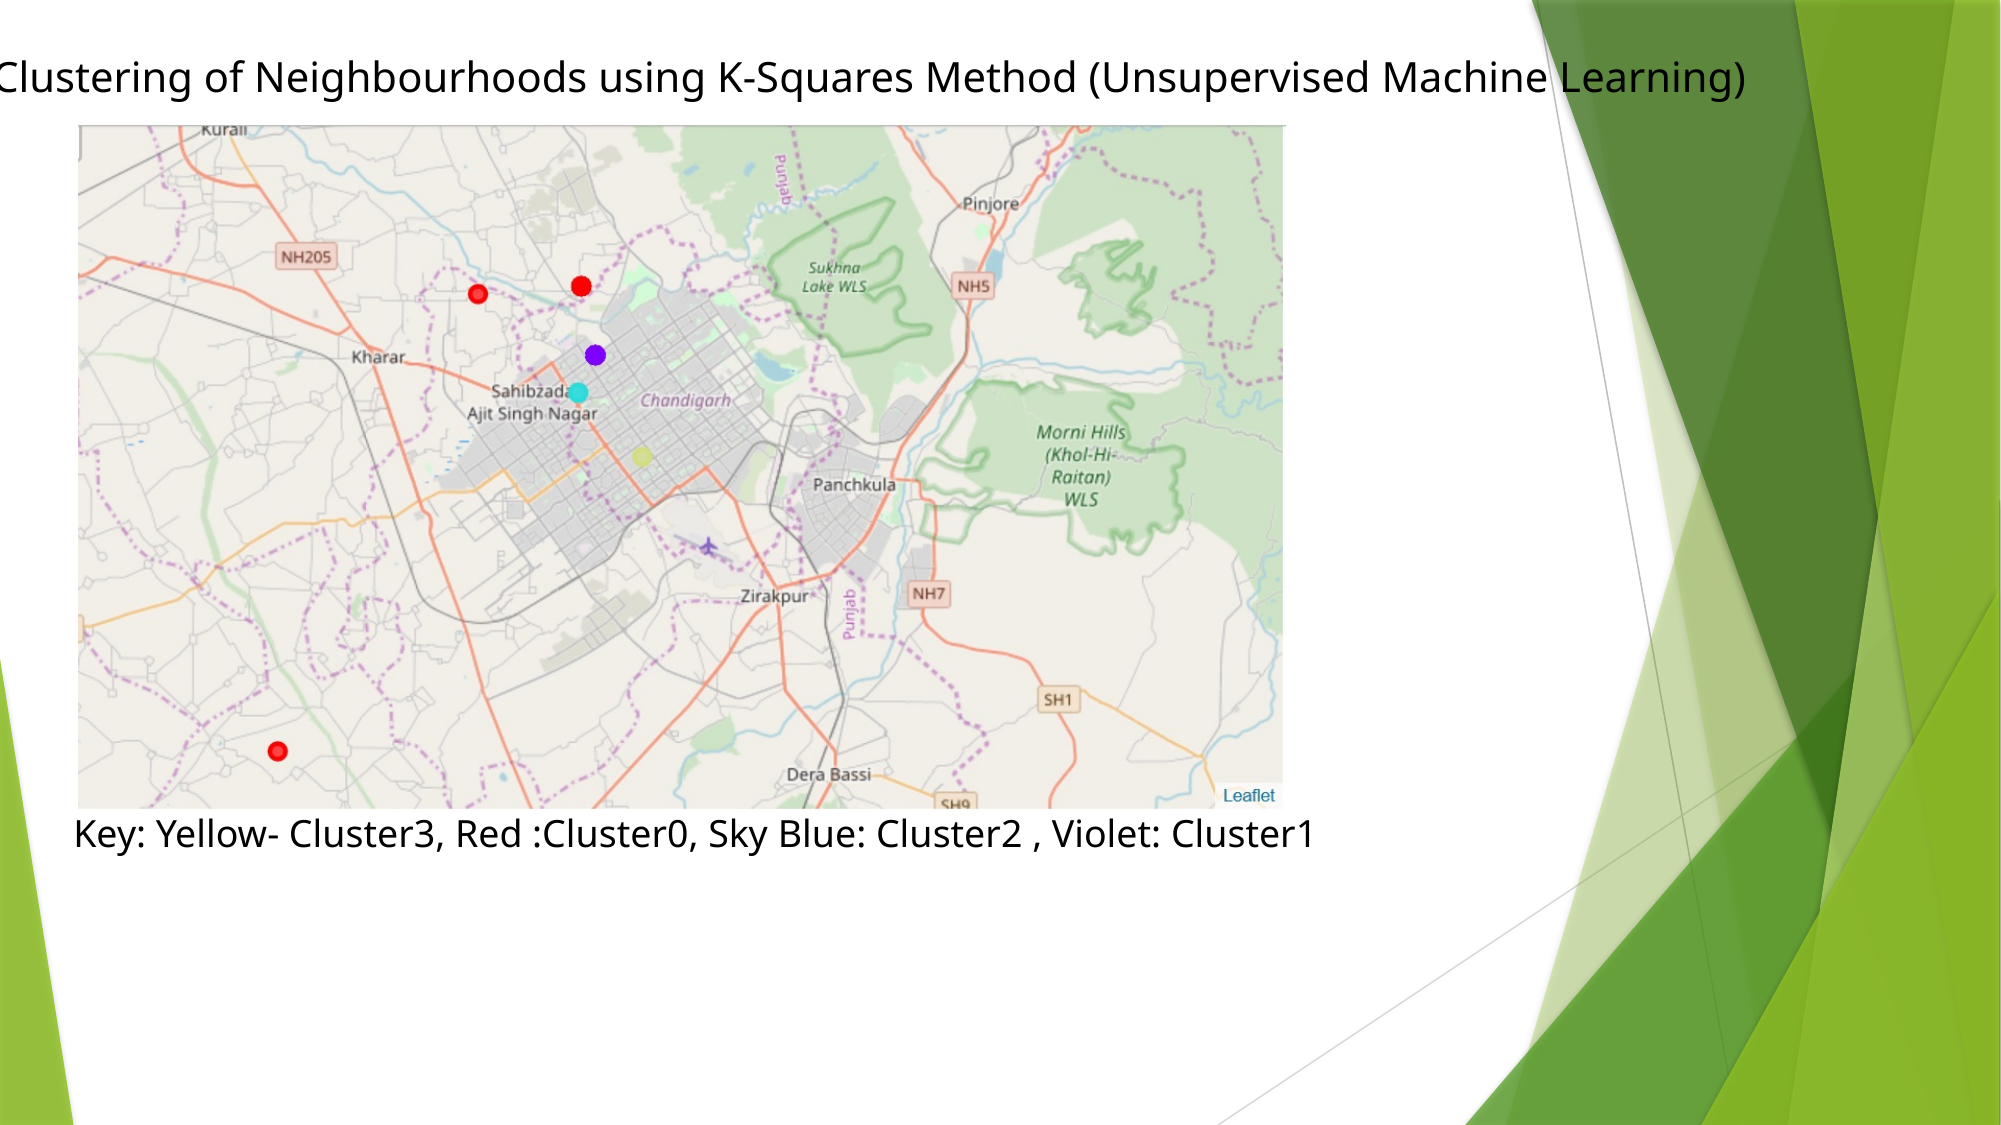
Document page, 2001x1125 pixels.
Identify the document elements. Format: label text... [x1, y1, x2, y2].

text_box Key: Yellow- Cluster3, Red :Cluster0, Sky Blue: Cluster2 , Violet: Cluster1 [58, 712, 1430, 863]
picture [78, 125, 1286, 813]
text_box Clustering of Neighbourhoods using K-Squares Method (Unsupervised Machine Learning) [0, 43, 1762, 109]
